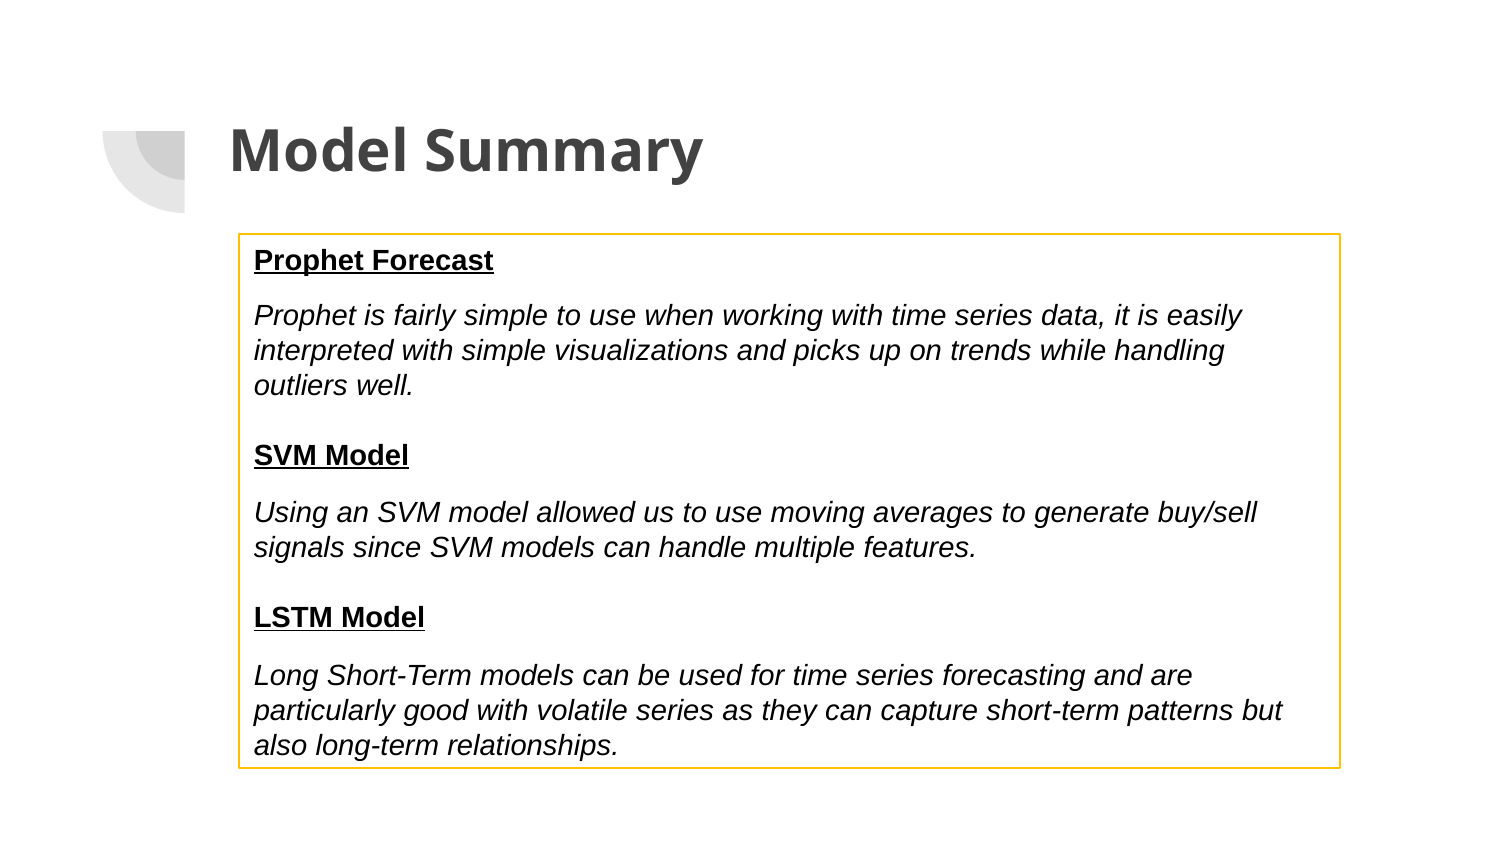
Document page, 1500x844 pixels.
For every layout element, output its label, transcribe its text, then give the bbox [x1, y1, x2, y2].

title Model Summary [213, 98, 1368, 263]
text_box Prophet Forecast Prophet is fairly simple to use when working with time series data, it is easily interpreted with simple visualizations and picks up on trends while handling outliers well. SVM Model Using an SVM model allowed us to use moving averages to generate buy/sell signals since SVM models can handle multiple features. LSTM Model Long Short-Term models can be used for time series forecasting and are particularly good with volatile series as they can capture short-term patterns but also long-term relationships. [238, 234, 1340, 769]
